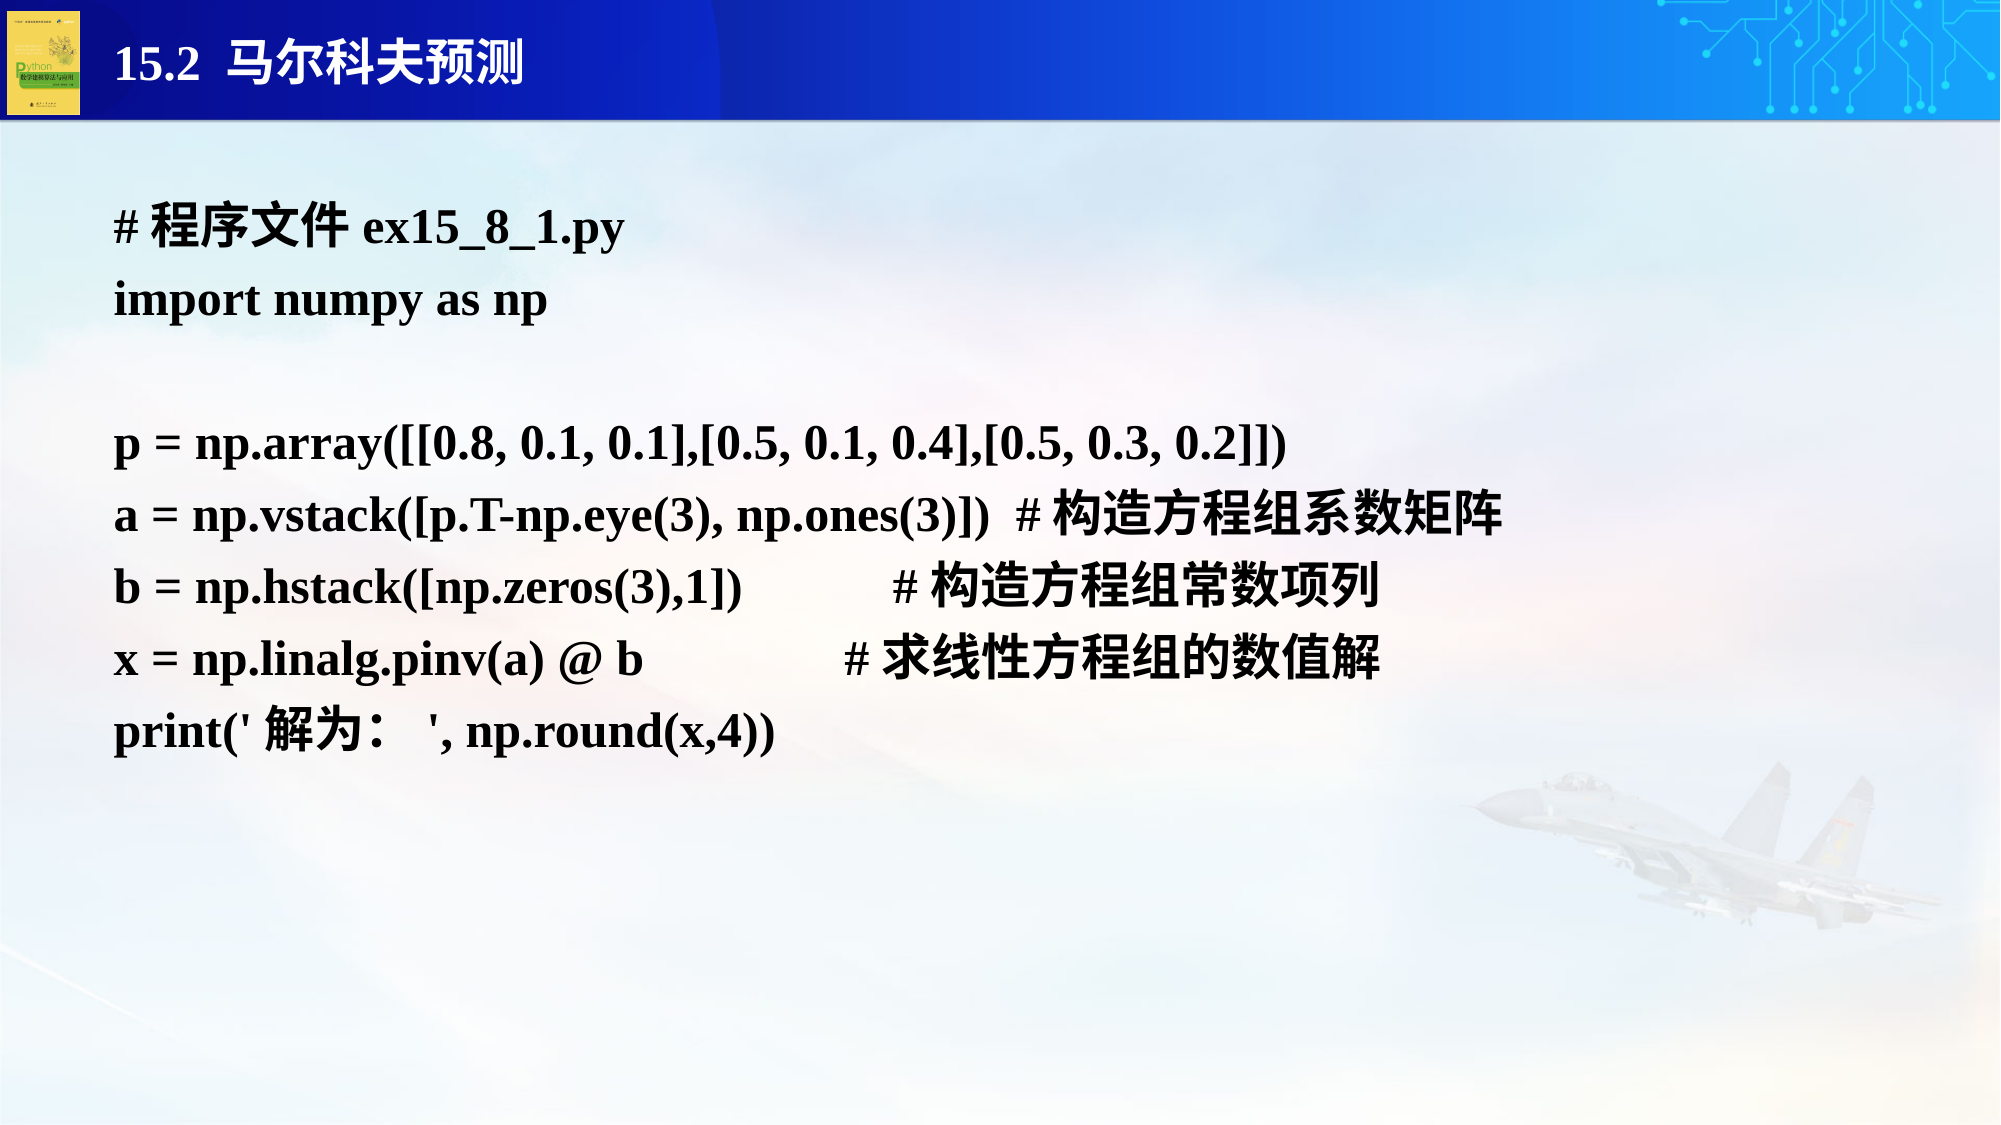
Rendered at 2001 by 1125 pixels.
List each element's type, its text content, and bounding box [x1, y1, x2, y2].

picture [0, 0, 2000, 1125]
list #程序文件ex15_8_1.py import numpy as np p = np.array([[0.8, 0.1, 0.1],[0.5, 0.1, 0.4],[0.5, 0.3, 0.2]]) a = np.vstack([p.T-np.eye(3), np.ones(3)]) #构造方程组系数矩阵 b = np.hstack([np.zeros(3),1]) #构造方程组常数项列 x = np.linalg.pinv(a) @ b #求线性方程组的数值解 print('解为：', np.round(x,4)) [98, 173, 1942, 1068]
